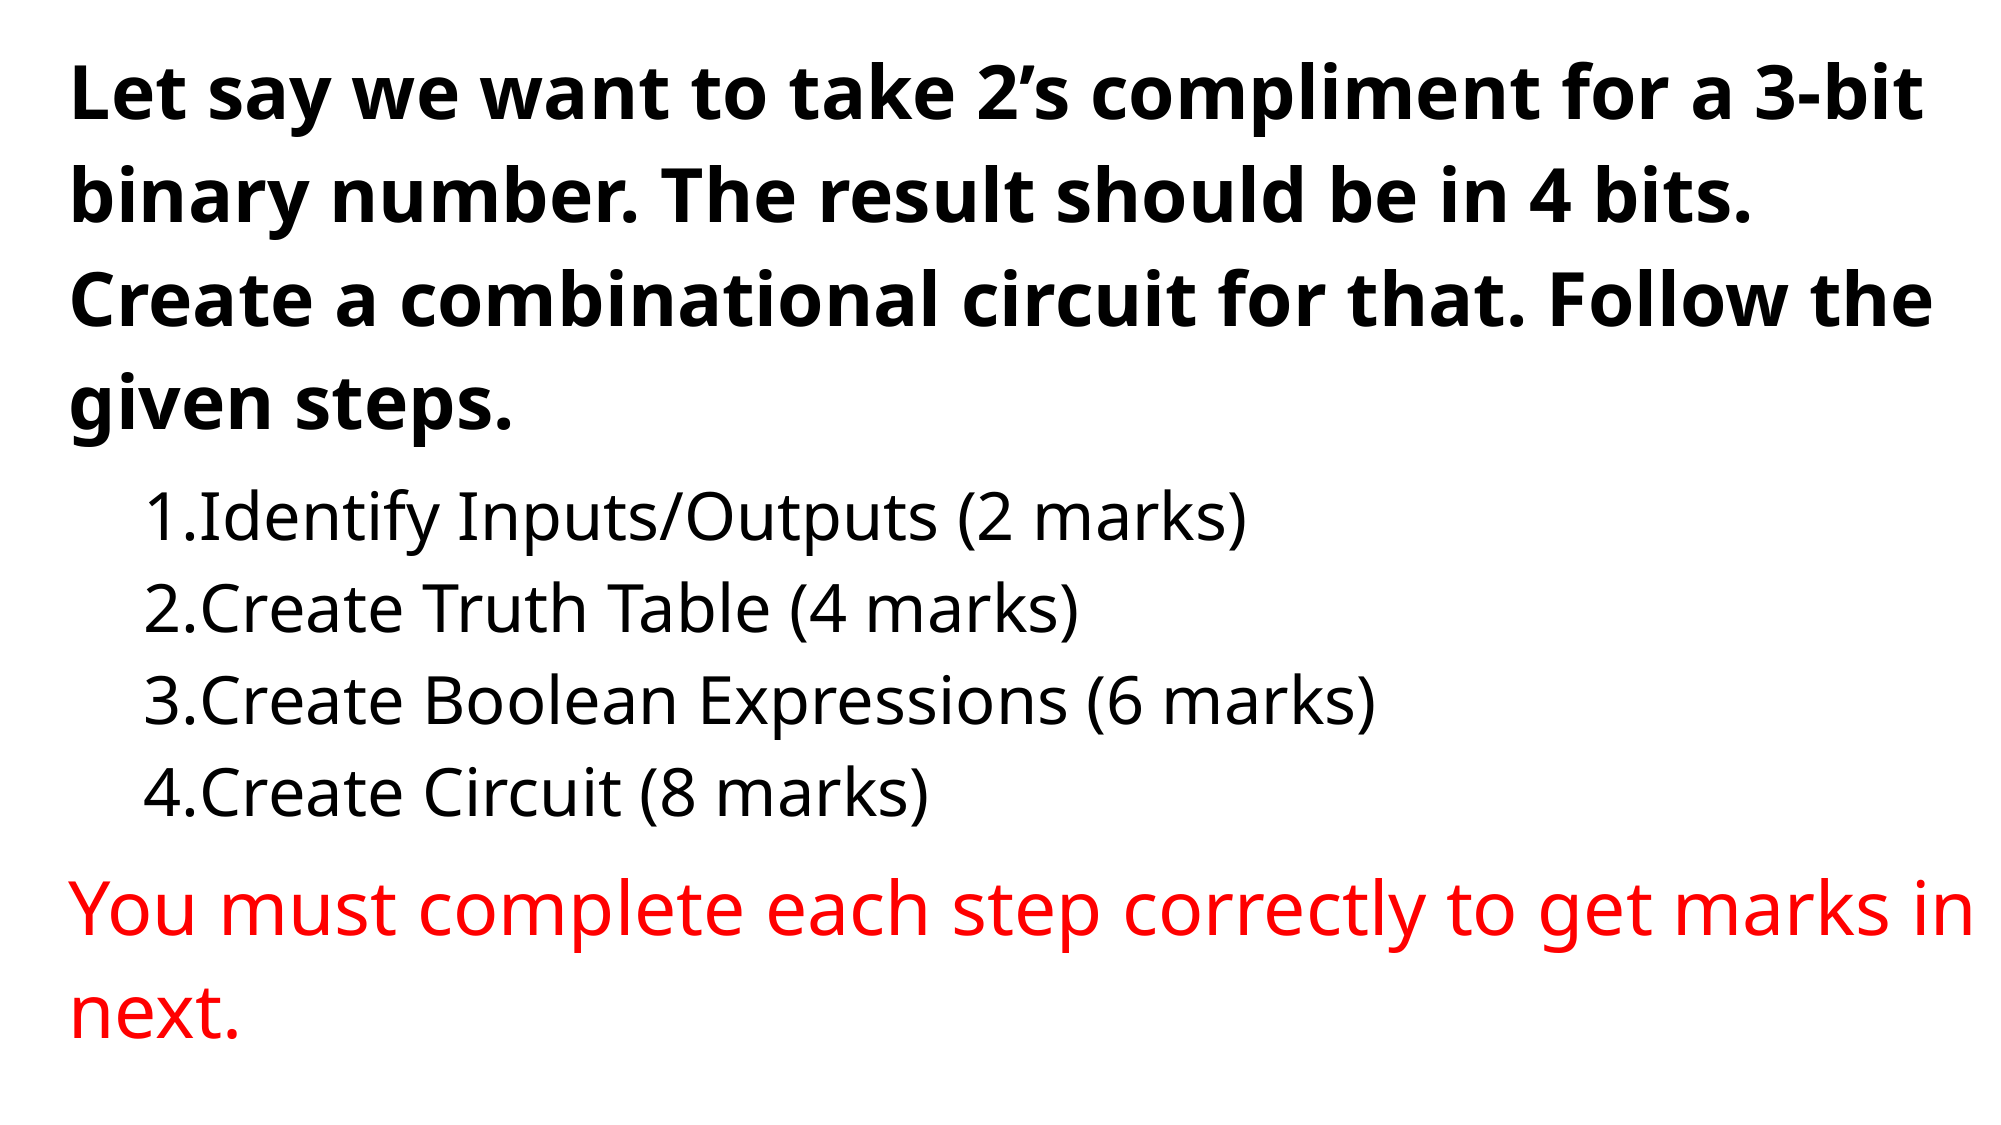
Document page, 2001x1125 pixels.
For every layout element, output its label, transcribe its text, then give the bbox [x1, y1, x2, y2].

subtitle Let say we want to take 2’s compliment for a 3-bit binary number. The result should be in 4 bits. Create a combinational circuit for that. Follow the given steps. Identify Inputs/Outputs (2 marks) Create Truth Table (4 marks) Create Boolean Expressions (6 marks) Create Circuit (8 marks) You must complete each step correctly to get marks in next. [53, 23, 1997, 1102]
